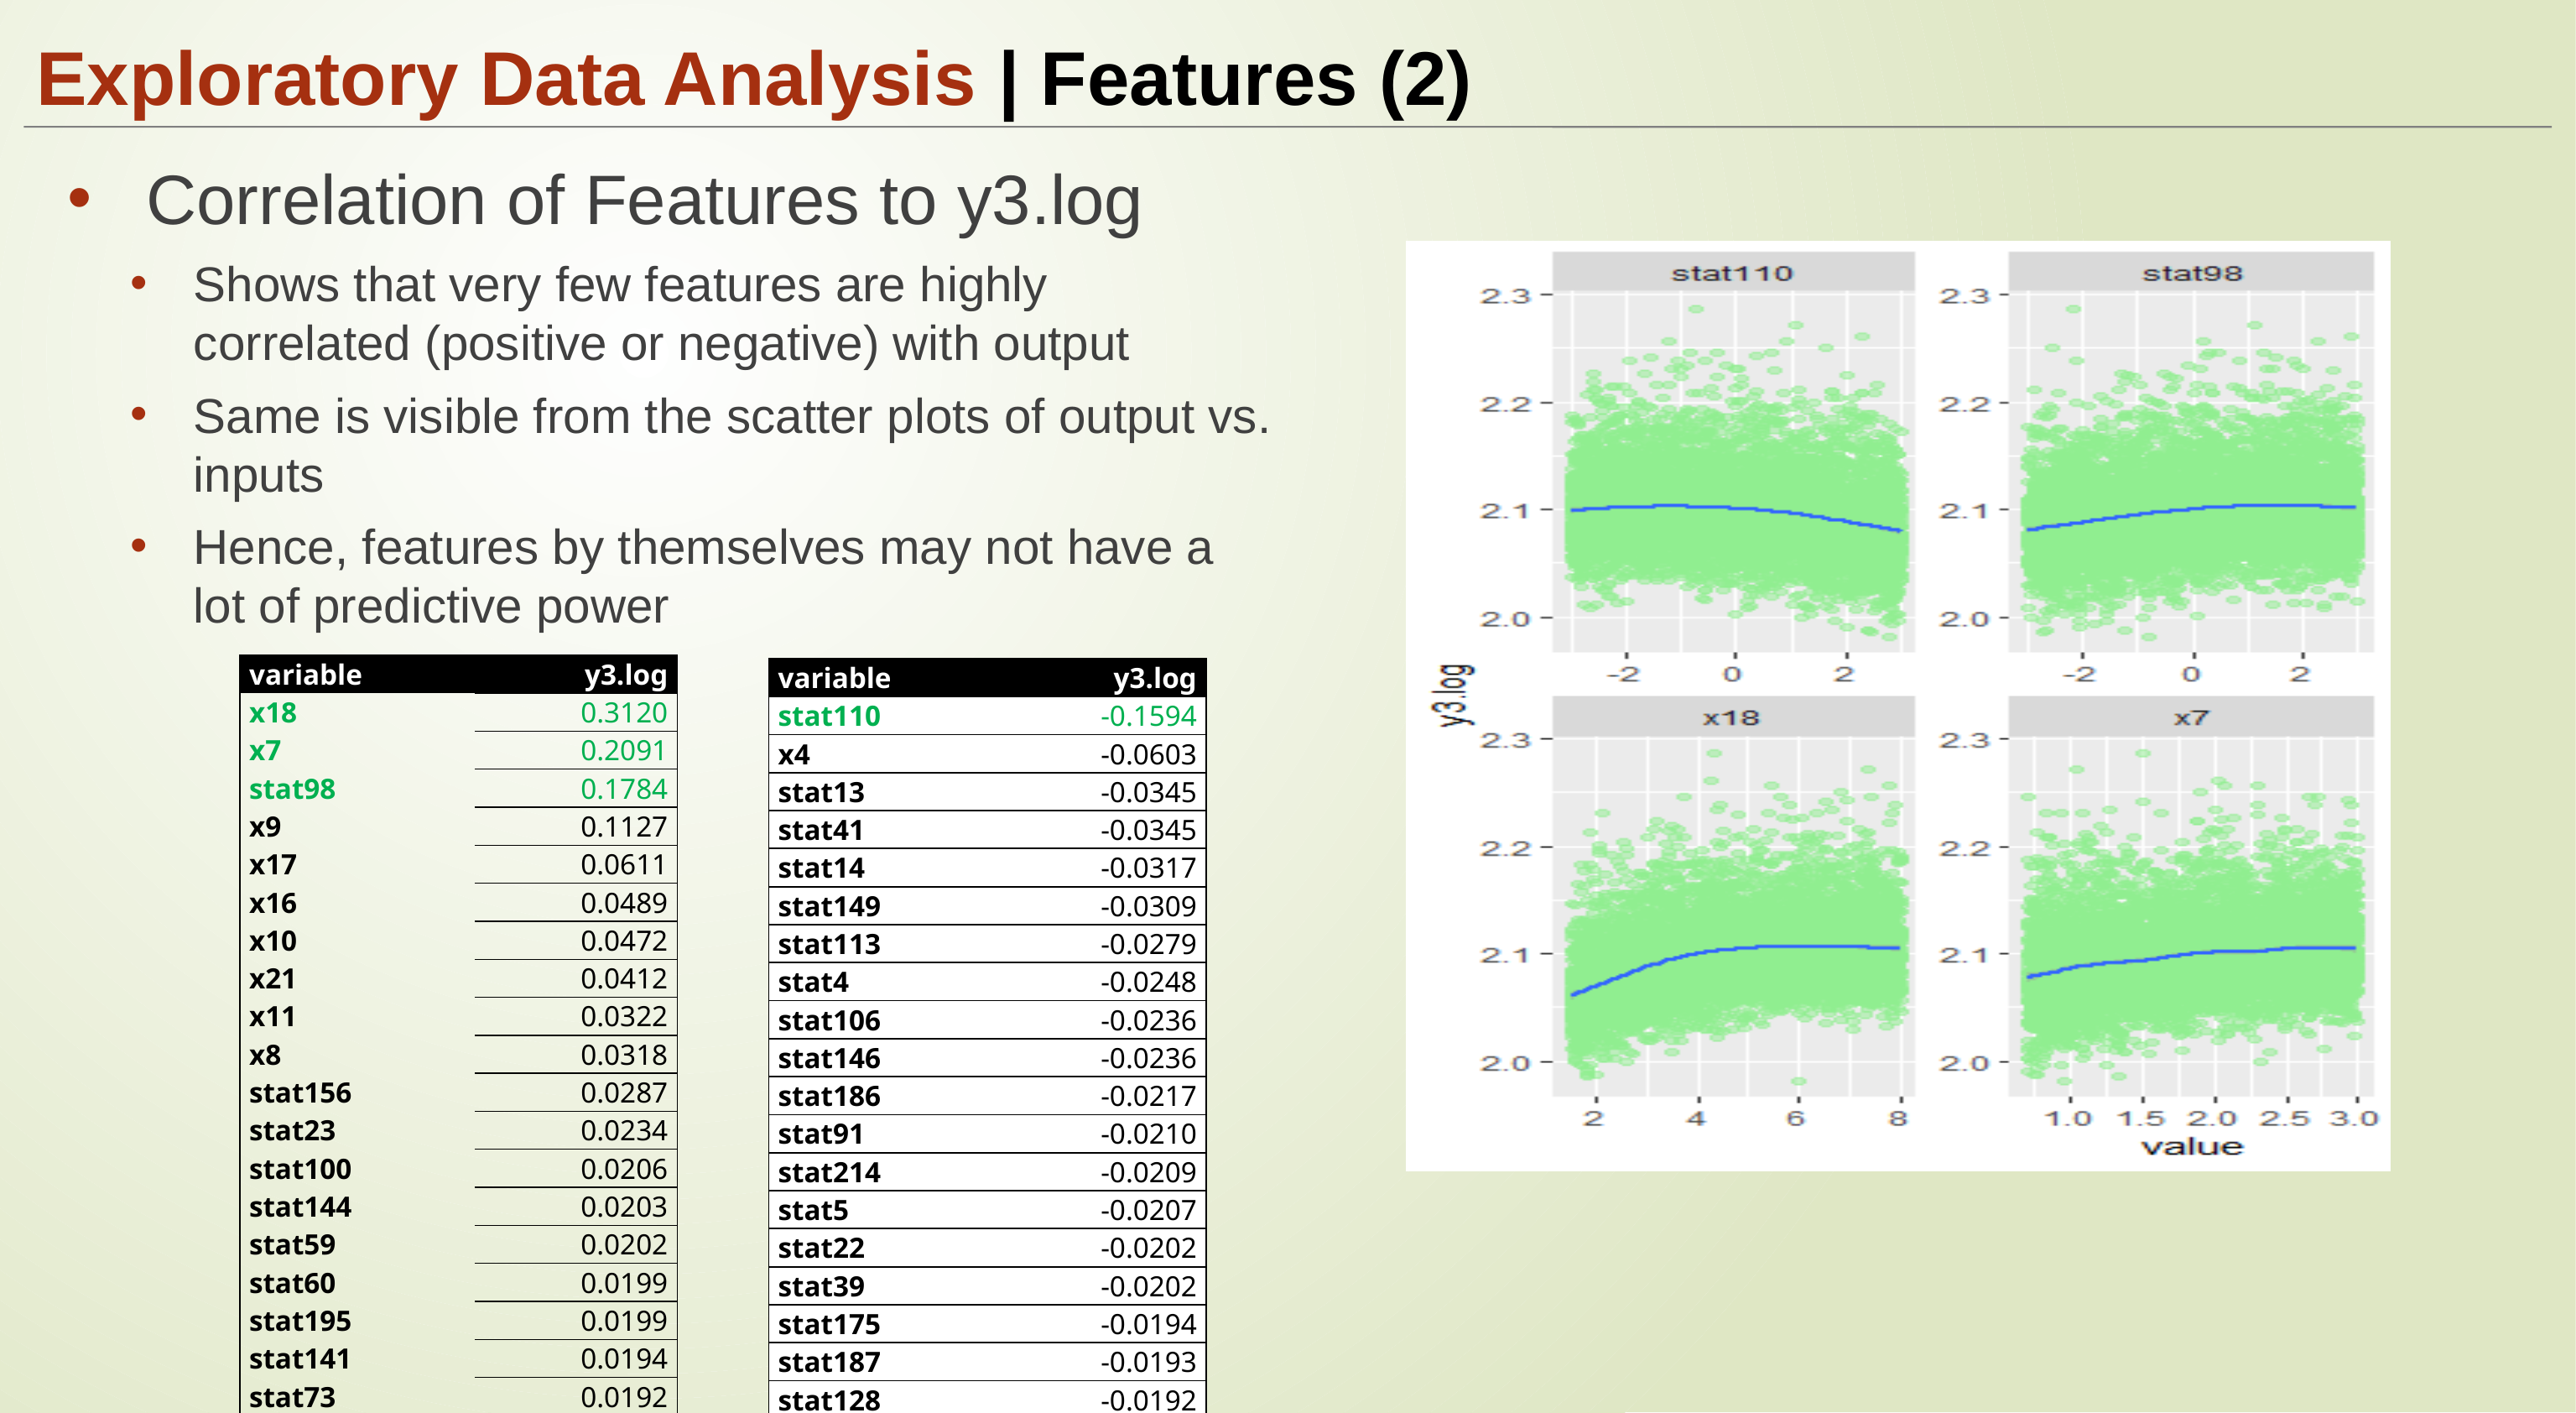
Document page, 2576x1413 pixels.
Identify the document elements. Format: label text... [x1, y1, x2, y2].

table_cell stat110 [769, 697, 987, 734]
table_cell x4 [769, 735, 987, 772]
table_cell 0.0322 [475, 998, 677, 1035]
table_cell x9 [241, 807, 475, 845]
table_cell stat156 [241, 1073, 475, 1111]
table_cell x7 [241, 731, 475, 769]
table_cell 0.1127 [475, 808, 677, 845]
table_cell stat23 [241, 1111, 475, 1150]
table_cell -0.0207 [987, 1191, 1205, 1228]
table_cell -0.0202 [987, 1268, 1205, 1304]
table_cell stat146 [769, 1040, 987, 1076]
table_cell -0.0279 [987, 925, 1205, 962]
table_cell 0.0489 [475, 884, 677, 920]
table_cell 0.0412 [475, 960, 677, 997]
table_cell 0.1784 [475, 769, 677, 806]
table_cell x11 [241, 998, 475, 1035]
table_cell 0.0611 [475, 846, 677, 883]
table_header y3.log [475, 656, 677, 693]
table_cell 0.0472 [475, 922, 677, 959]
table_cell stat13 [769, 774, 987, 810]
table_cell stat106 [769, 1001, 987, 1038]
table_cell stat39 [769, 1268, 987, 1304]
table_header variable [769, 660, 987, 696]
table_cell 0.0318 [475, 1036, 677, 1072]
table_cell x10 [241, 921, 475, 959]
table_cell stat214 [769, 1154, 987, 1190]
table_cell x17 [241, 845, 475, 884]
table_cell -0.0217 [987, 1077, 1205, 1114]
table_cell x21 [241, 959, 475, 998]
table_cell 0.0199 [475, 1264, 677, 1301]
table_cell stat100 [241, 1150, 475, 1187]
table_cell stat5 [769, 1191, 987, 1228]
table_cell -0.0193 [987, 1343, 1205, 1380]
table_cell stat141 [241, 1339, 475, 1377]
table_cell stat113 [769, 925, 987, 962]
table_cell stat60 [241, 1264, 475, 1301]
table_cell -0.0317 [987, 849, 1205, 886]
table_cell -0.0603 [987, 735, 1205, 772]
table_cell 0.2091 [475, 732, 677, 769]
table_cell stat59 [241, 1225, 475, 1264]
table_header y3.log [987, 660, 1205, 696]
table_cell stat175 [769, 1306, 987, 1342]
table_cell stat128 [769, 1381, 987, 1413]
table_cell -0.1594 [987, 697, 1205, 734]
table_cell -0.0209 [987, 1154, 1205, 1190]
table_cell stat14 [769, 849, 987, 886]
table_cell stat149 [769, 888, 987, 924]
table_cell 0.0234 [475, 1112, 677, 1149]
table_cell stat91 [769, 1115, 987, 1152]
list Correlation of Features to y3.log Shows that very few features are highly correlated (positive or negative) with output Same is visible from the scatter plots of output vs. inputs Hence, features by themselves may not have a lot of predictive power [23, 149, 1288, 1273]
table_cell -0.0248 [987, 963, 1205, 1000]
table_cell stat73 [241, 1377, 475, 1413]
table_cell stat144 [241, 1187, 475, 1225]
table_cell x16 [241, 884, 475, 921]
table_cell -0.0192 [987, 1381, 1205, 1413]
title Exploratory Data Analysis | Features (2) [23, 23, 2553, 128]
table_cell 0.0192 [475, 1378, 677, 1413]
table_cell 0.0199 [475, 1302, 677, 1339]
table_cell 0.0287 [475, 1074, 677, 1111]
table_cell 0.0203 [475, 1188, 677, 1225]
table_cell 0.3120 [475, 694, 677, 731]
table_cell stat195 [241, 1301, 475, 1339]
table_cell -0.0202 [987, 1229, 1205, 1266]
table_cell -0.0210 [987, 1115, 1205, 1152]
table_cell stat22 [769, 1229, 987, 1266]
table_cell stat41 [769, 811, 987, 847]
table_cell stat186 [769, 1077, 987, 1114]
table_cell 0.0202 [475, 1226, 677, 1263]
table_cell -0.0345 [987, 774, 1205, 810]
table_cell -0.0236 [987, 1001, 1205, 1038]
table_cell -0.0236 [987, 1040, 1205, 1076]
table_cell 0.0206 [475, 1150, 677, 1186]
table_cell 0.0194 [475, 1340, 677, 1377]
table_cell stat98 [241, 769, 475, 807]
table_cell -0.0345 [987, 811, 1205, 847]
table_cell -0.0309 [987, 888, 1205, 924]
table_cell stat187 [769, 1343, 987, 1380]
table_header variable [241, 656, 475, 693]
table_cell x18 [241, 693, 475, 731]
table_cell stat4 [769, 963, 987, 1000]
table_cell -0.0194 [987, 1306, 1205, 1342]
picture [1405, 240, 2391, 1172]
table_cell x8 [241, 1035, 475, 1073]
